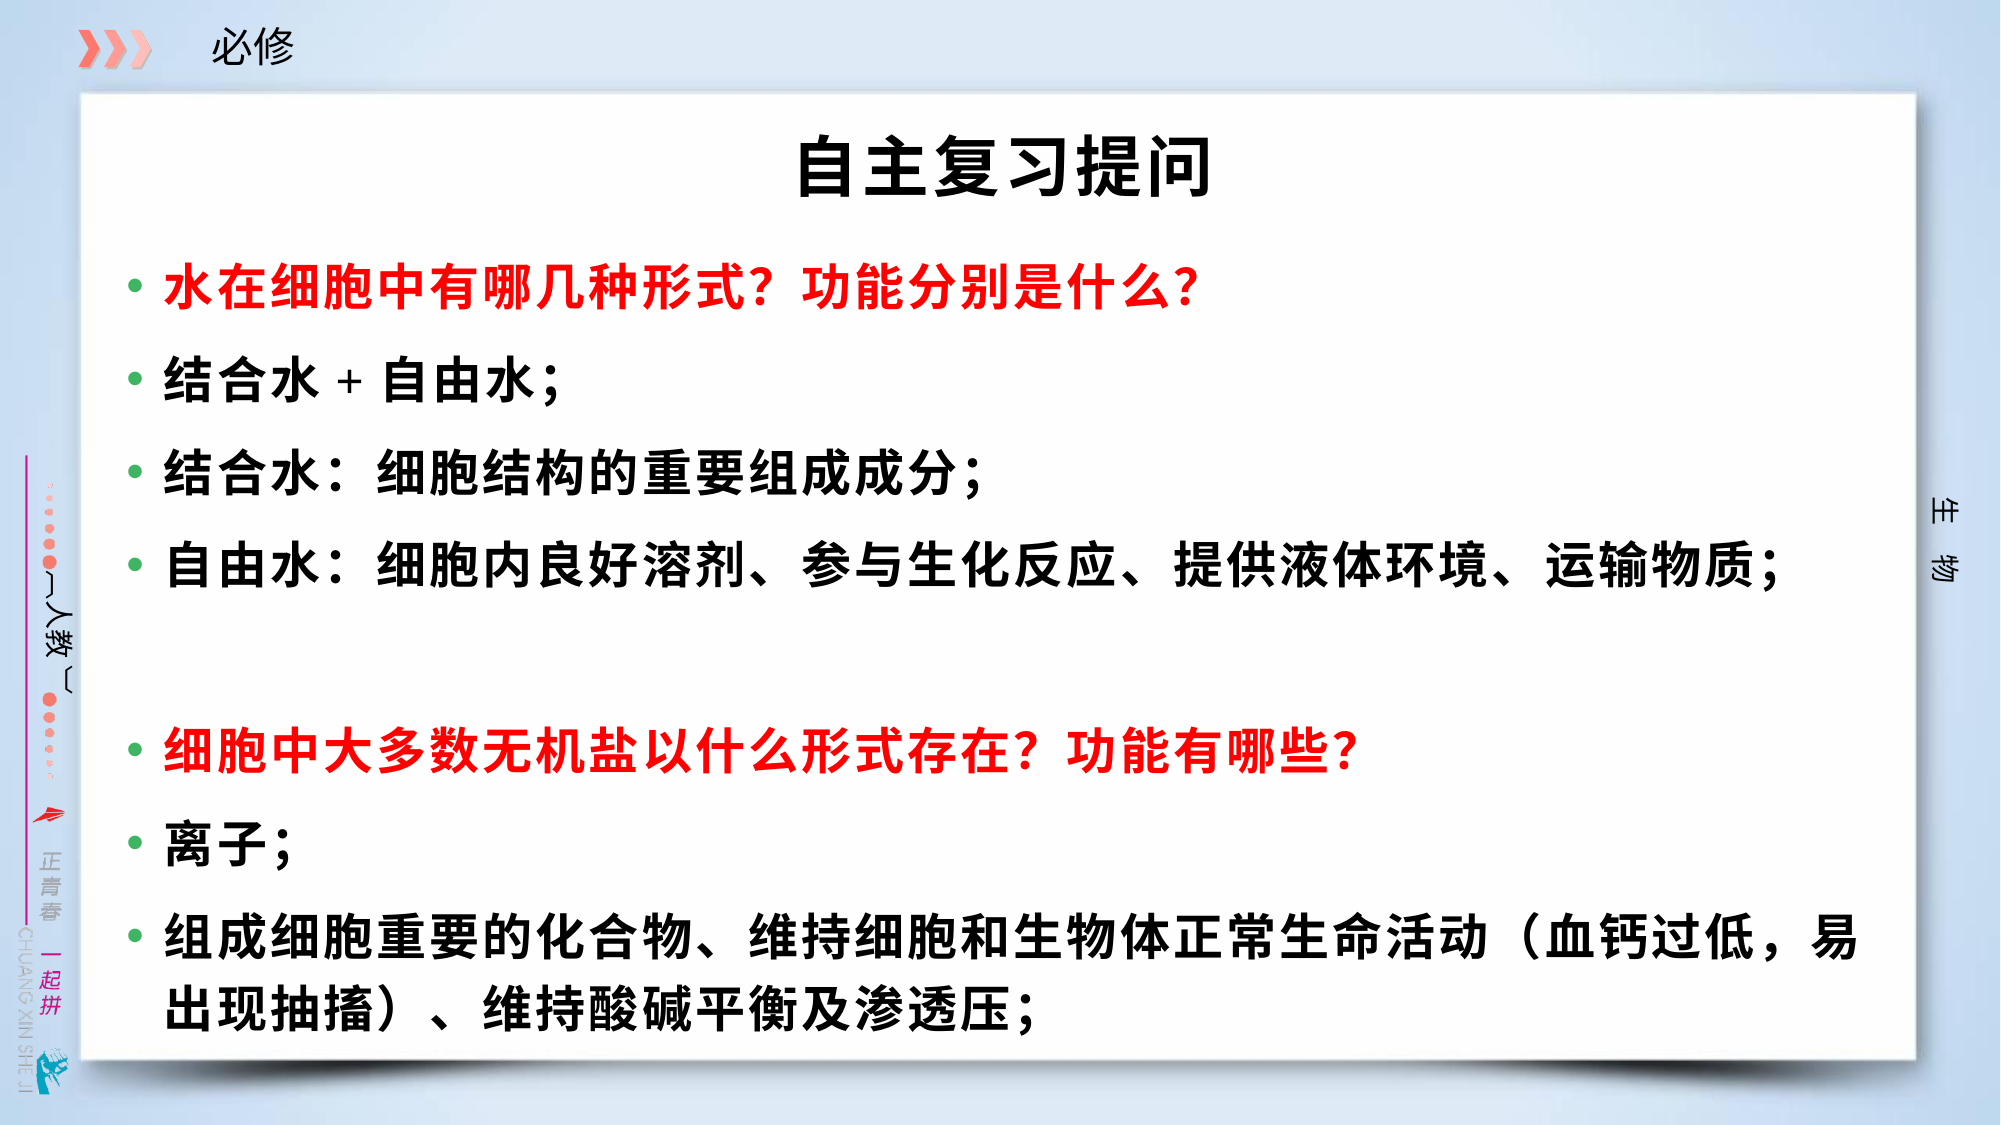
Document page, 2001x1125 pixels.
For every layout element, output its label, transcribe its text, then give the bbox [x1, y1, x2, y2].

list 水在细胞中有哪几种形式？功能分别是什么？ 结合水+自由水； 结合水：细胞结构的重要组成成分； 自由水：细胞内良好溶剂、参与生化反应、提供液体环境、运输物质； 细胞中大多数无机盐以什么形式存在？功能有哪些？ 离子； 组成细胞重要的化合物、维持细胞和生物体正常生命活动（血钙过低，易出现抽搐）、维持酸碱平衡及渗透压； [109, 243, 1891, 1064]
picture [0, 0, 2001, 1125]
title 自主复习提问 [109, 94, 1891, 236]
